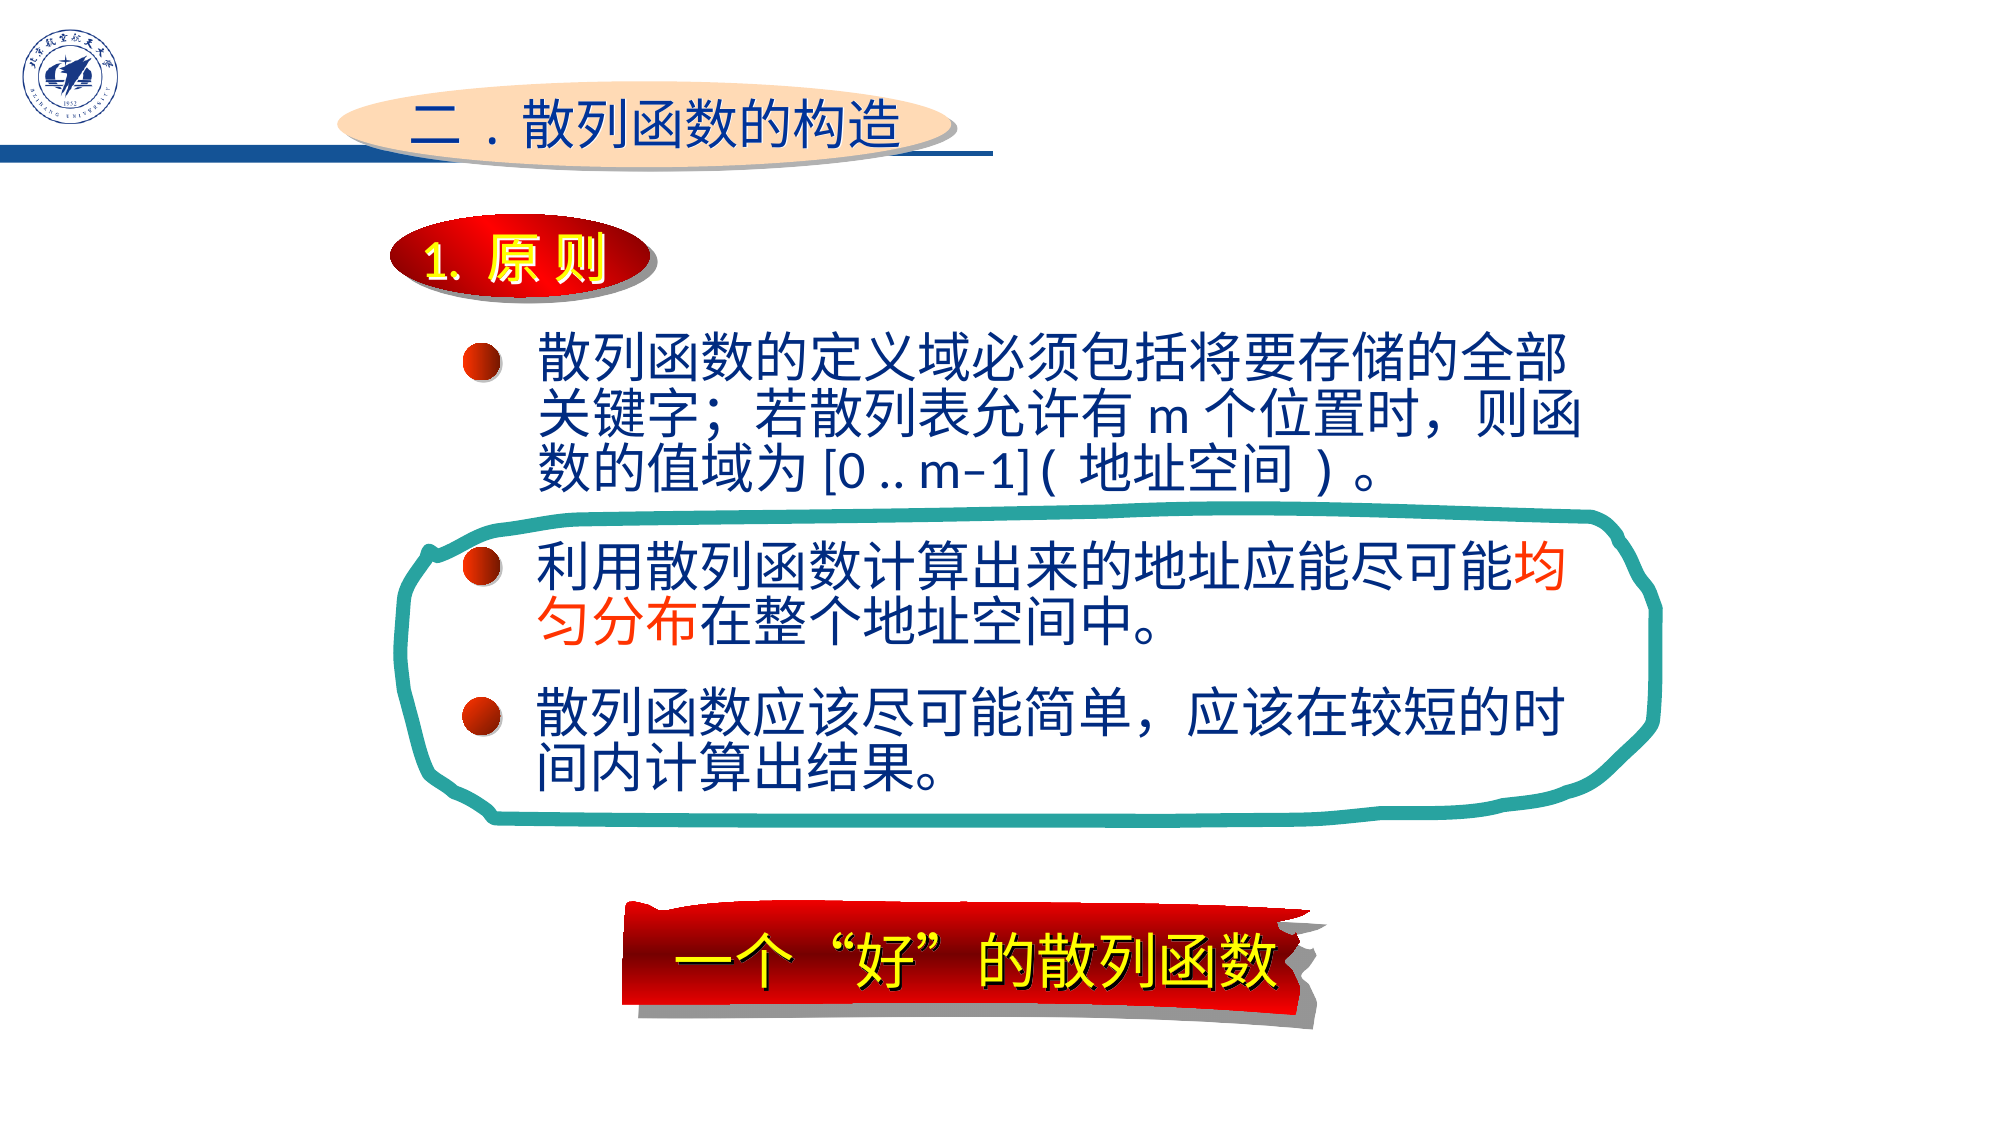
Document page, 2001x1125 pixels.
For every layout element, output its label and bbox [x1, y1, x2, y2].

text_box [621, 893, 1331, 1016]
text_box [482, 807, 1496, 821]
text_box [462, 680, 1662, 807]
text_box [400, 544, 1656, 796]
picture [16, 23, 124, 130]
text_box [483, 508, 1616, 534]
text_box [462, 534, 1662, 661]
text_box [462, 326, 1662, 508]
text_box [337, 81, 952, 168]
text_box [390, 214, 705, 298]
